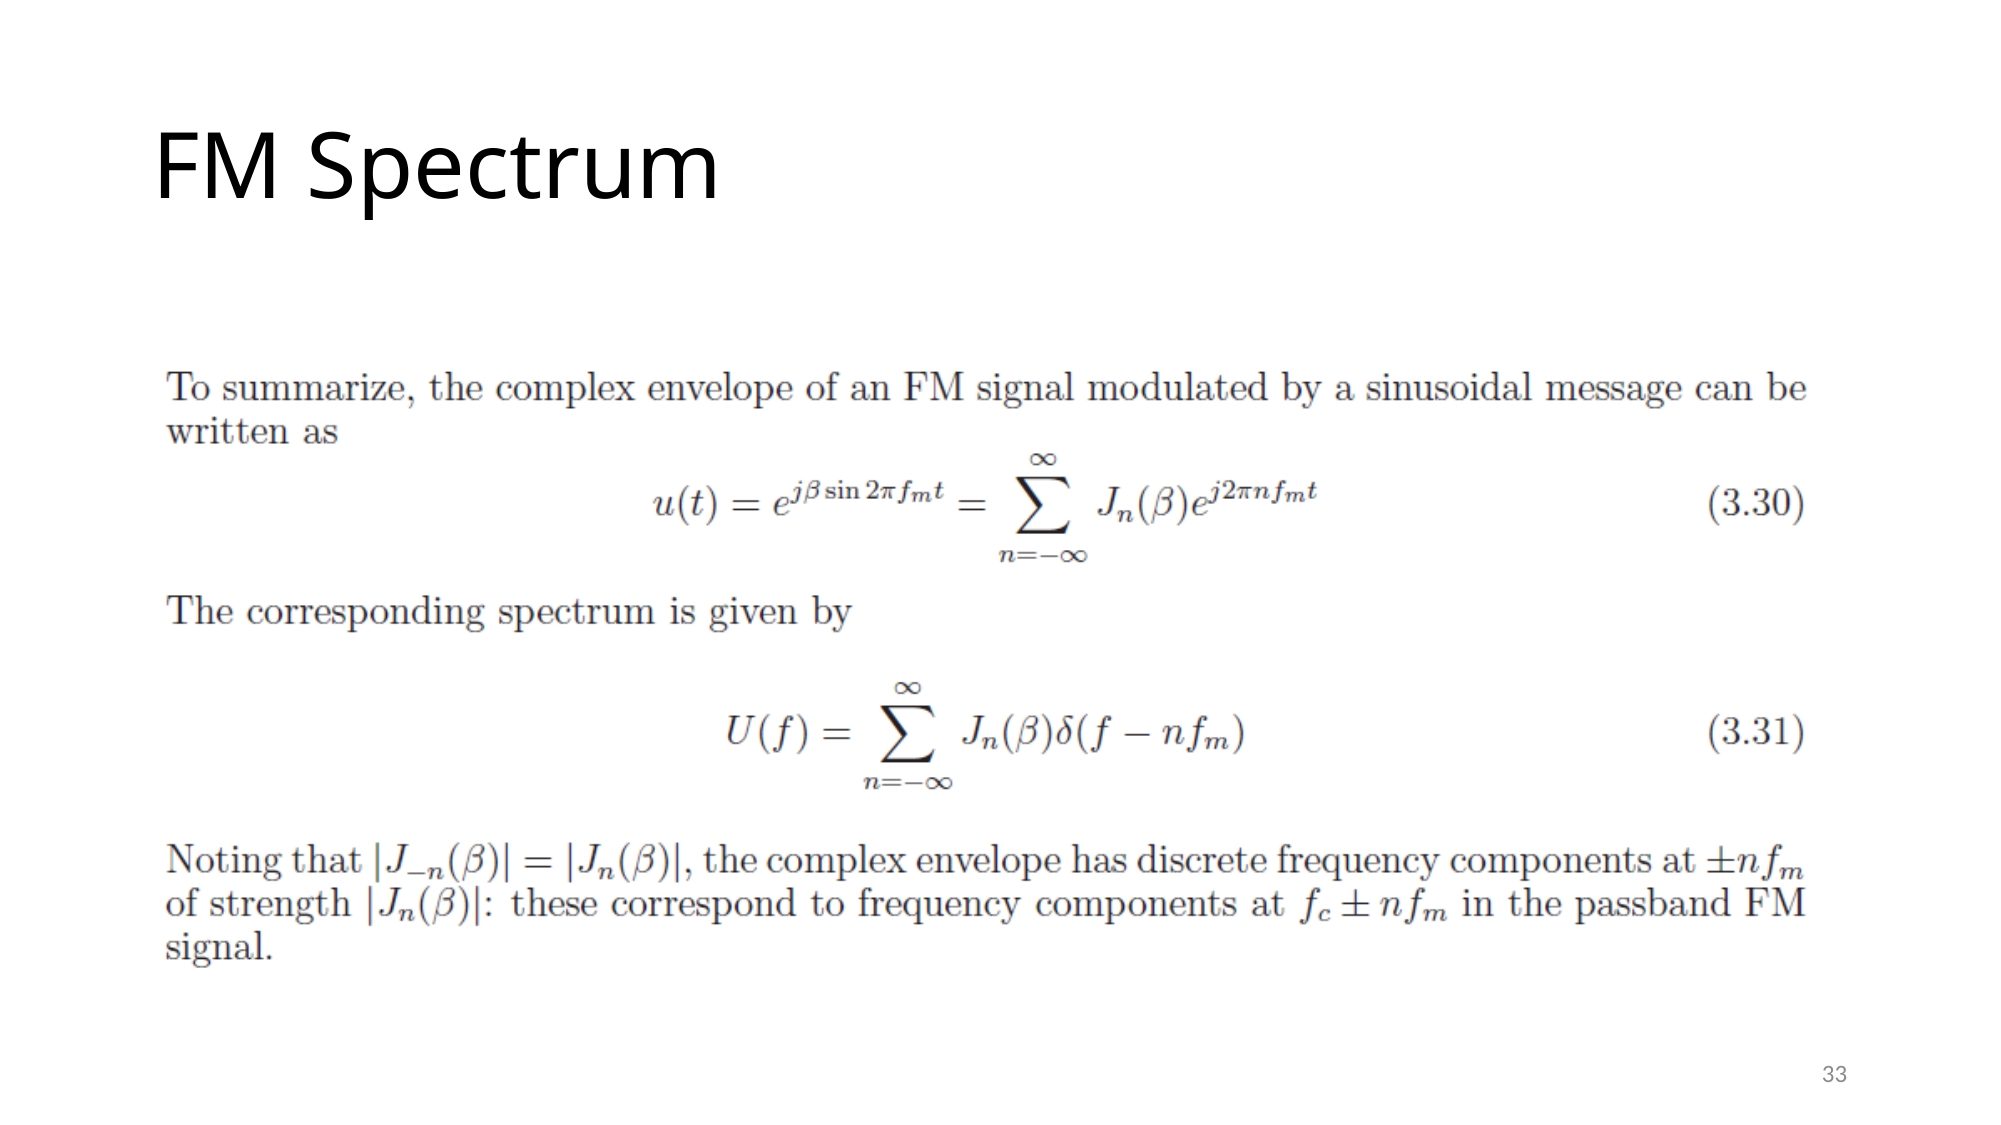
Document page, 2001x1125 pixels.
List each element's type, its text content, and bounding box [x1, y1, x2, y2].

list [137, 332, 1863, 981]
slide_number 33 [1412, 1042, 1863, 1103]
title FM Spectrum [137, 59, 1863, 278]
